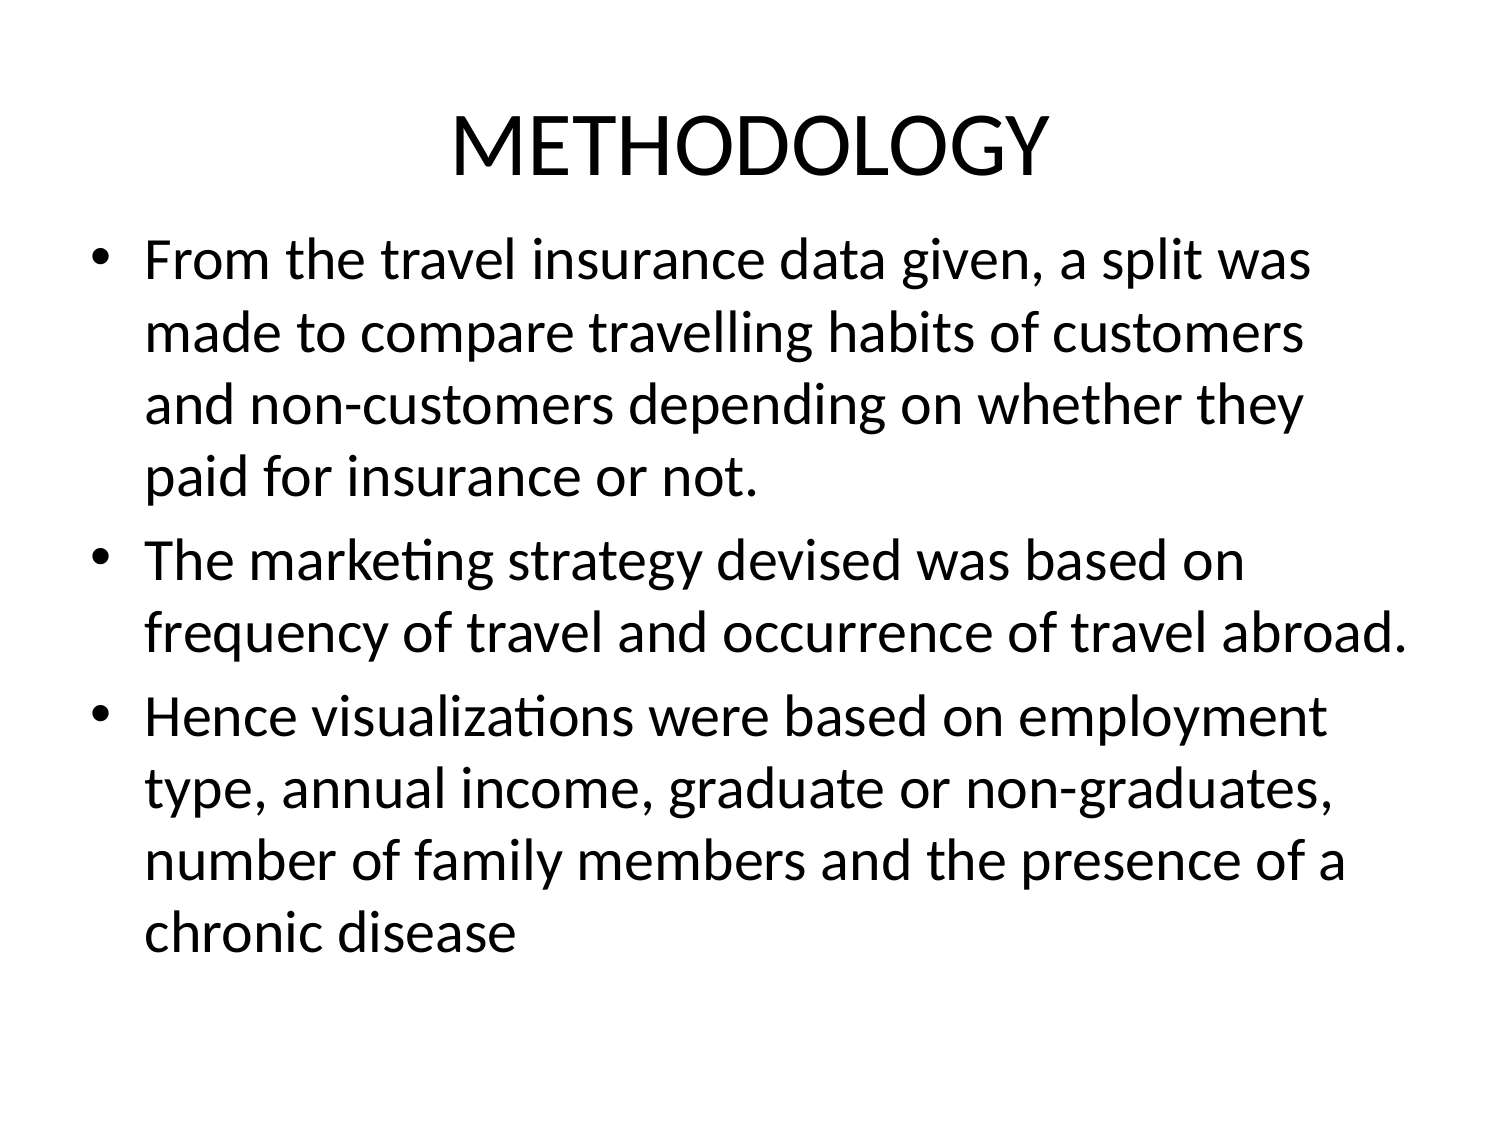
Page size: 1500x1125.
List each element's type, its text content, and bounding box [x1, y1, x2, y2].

title METHODOLOGY [75, 45, 1425, 212]
list From the travel insurance data given, a split was made to compare travelling habits of customers and non-customers depending on whether they paid for insurance or not. The marketing strategy devised was based on frequency of travel and occurrence of travel abroad. Hence visualizations were based on employment type, annual income, graduate or non-graduates, number of family members and the presence of a chronic disease [75, 212, 1425, 1005]
